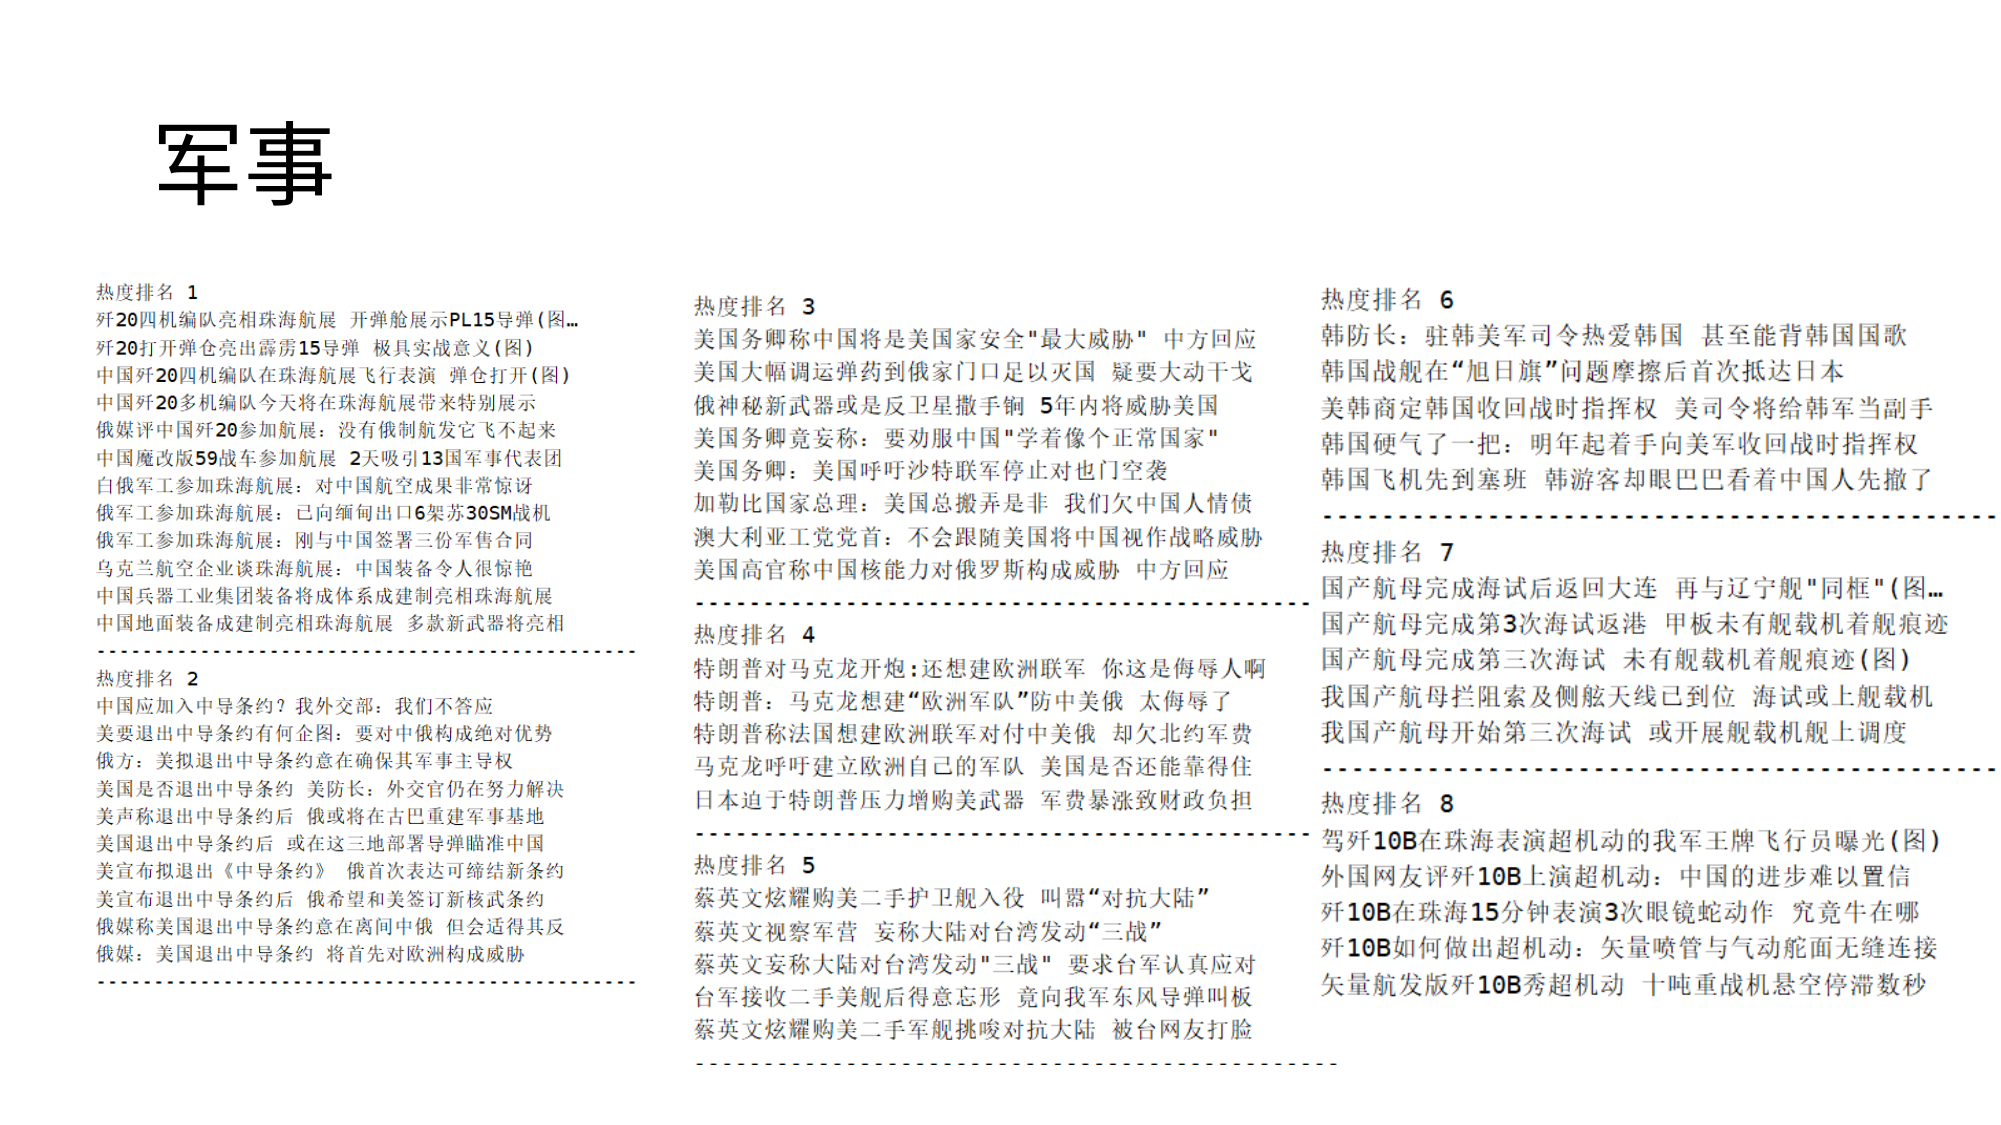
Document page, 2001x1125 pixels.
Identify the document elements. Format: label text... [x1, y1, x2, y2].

title 军事 [137, 59, 1863, 277]
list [87, 277, 683, 992]
picture [683, 277, 2000, 1065]
